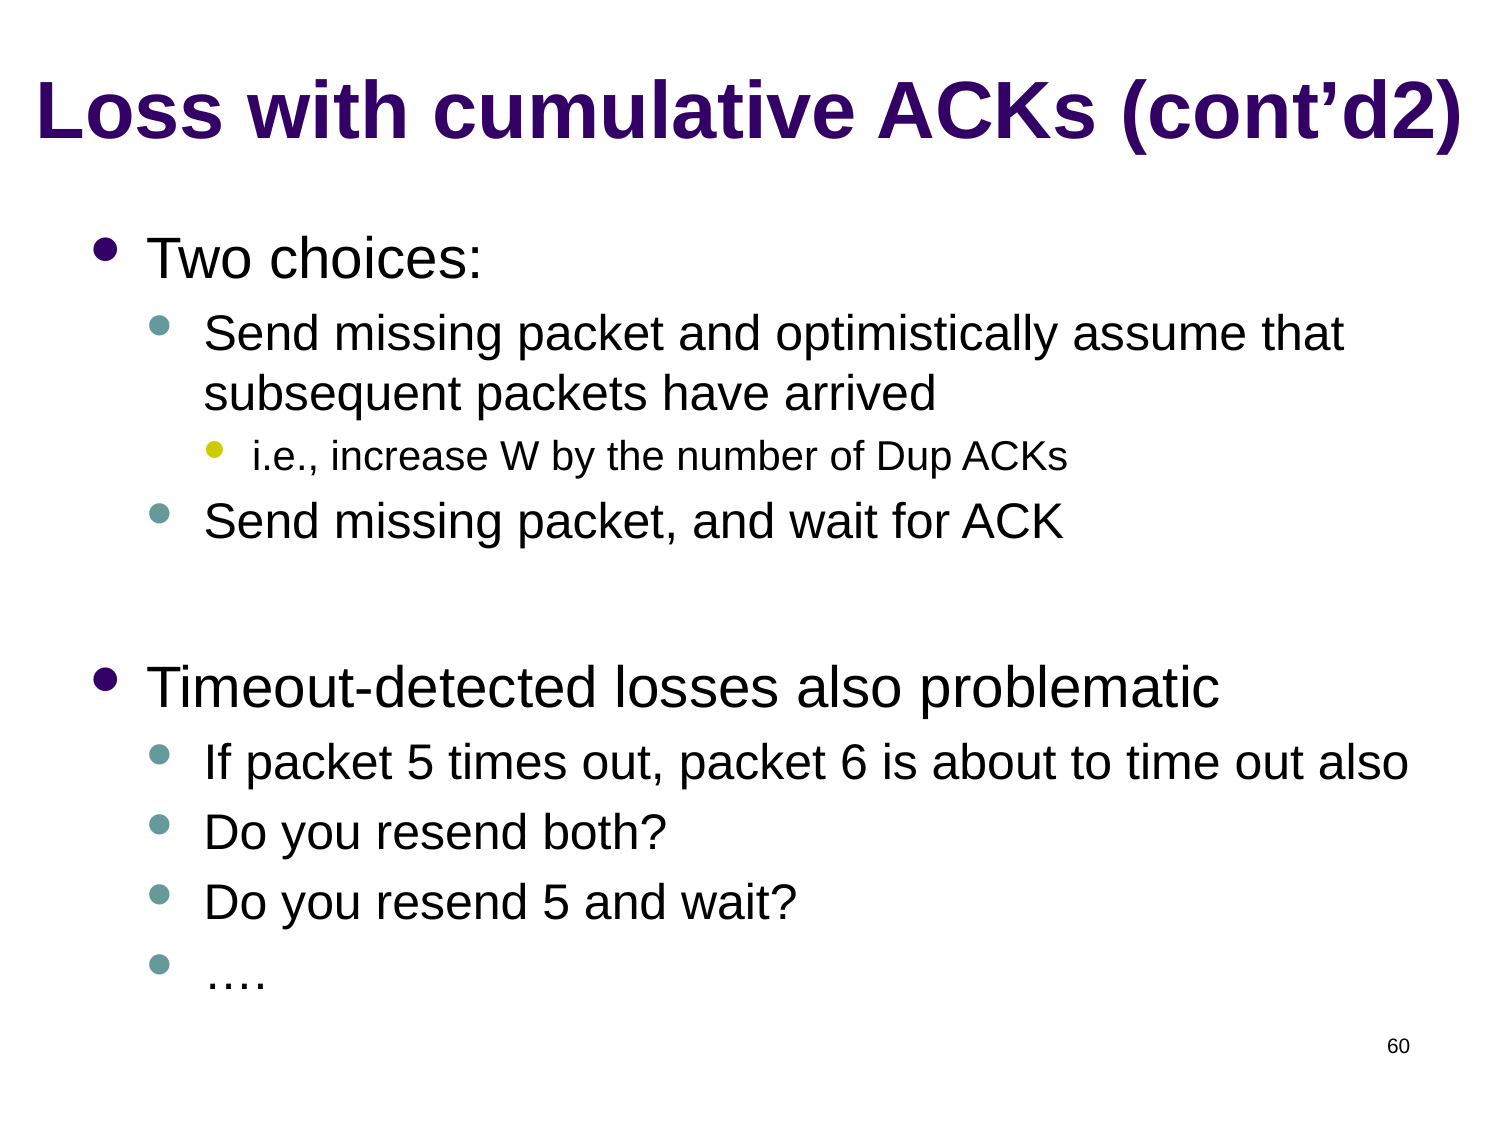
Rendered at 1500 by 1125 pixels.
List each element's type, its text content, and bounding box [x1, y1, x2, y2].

list Two choices: Send missing packet and optimistically assume that subsequent packets have arrived i.e., increase W by the number of Dup ACKs Send missing packet, and wait for ACK Timeout-detected losses also problematic If packet 5 times out, packet 6 is about to time out also Do you resend both? Do you resend 5 and wait? …. [75, 212, 1475, 1006]
title Loss with cumulative ACKs (cont’d2) [0, 20, 1500, 163]
slide_number 60 [1074, 1024, 1426, 1101]
